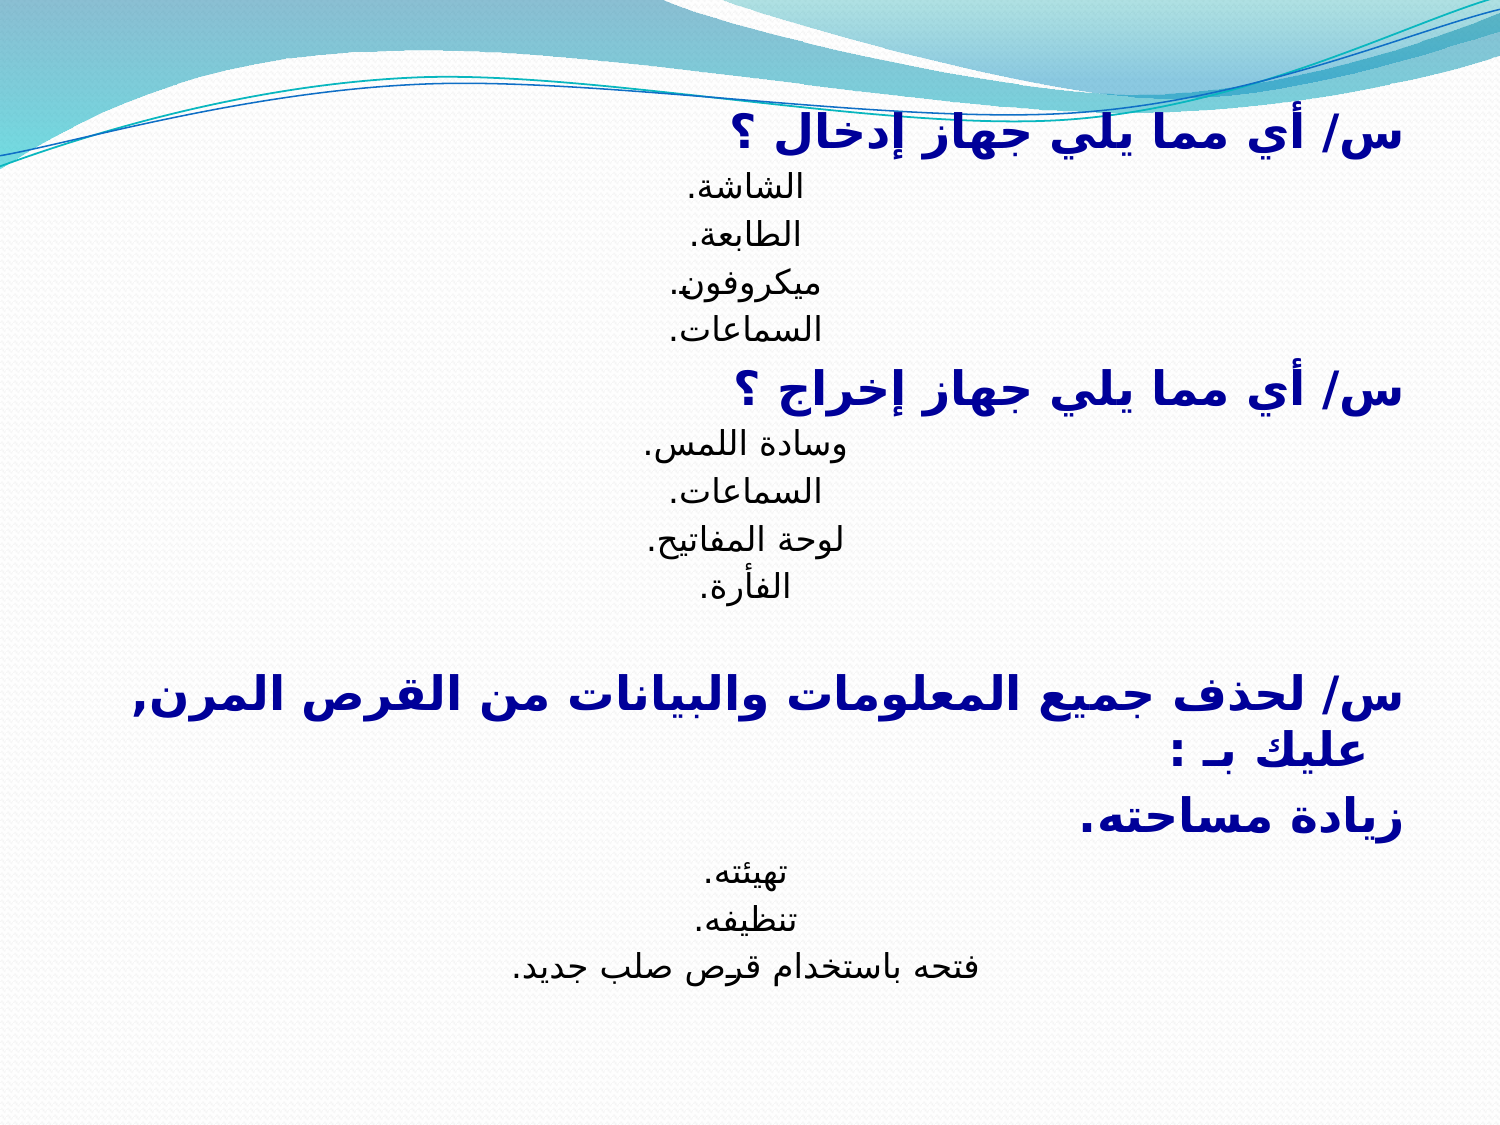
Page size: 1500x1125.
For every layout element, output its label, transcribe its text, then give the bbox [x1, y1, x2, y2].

list س/ أي مما يلي جهاز إدخال ؟ الشاشة. الطابعة. ميكروفون. السماعات. س/ أي مما يلي جهاز إخراج ؟ وسادة اللمس. السماعات. لوحة المفاتيح. الفأرة. س/ لحذف جميع المعلومات والبيانات من القرص المرن, عليك بـ : زيادة مساحته. تهيئته. تنظيفه. فتحه باستخدام قرص صلب جديد. [70, 93, 1421, 1090]
